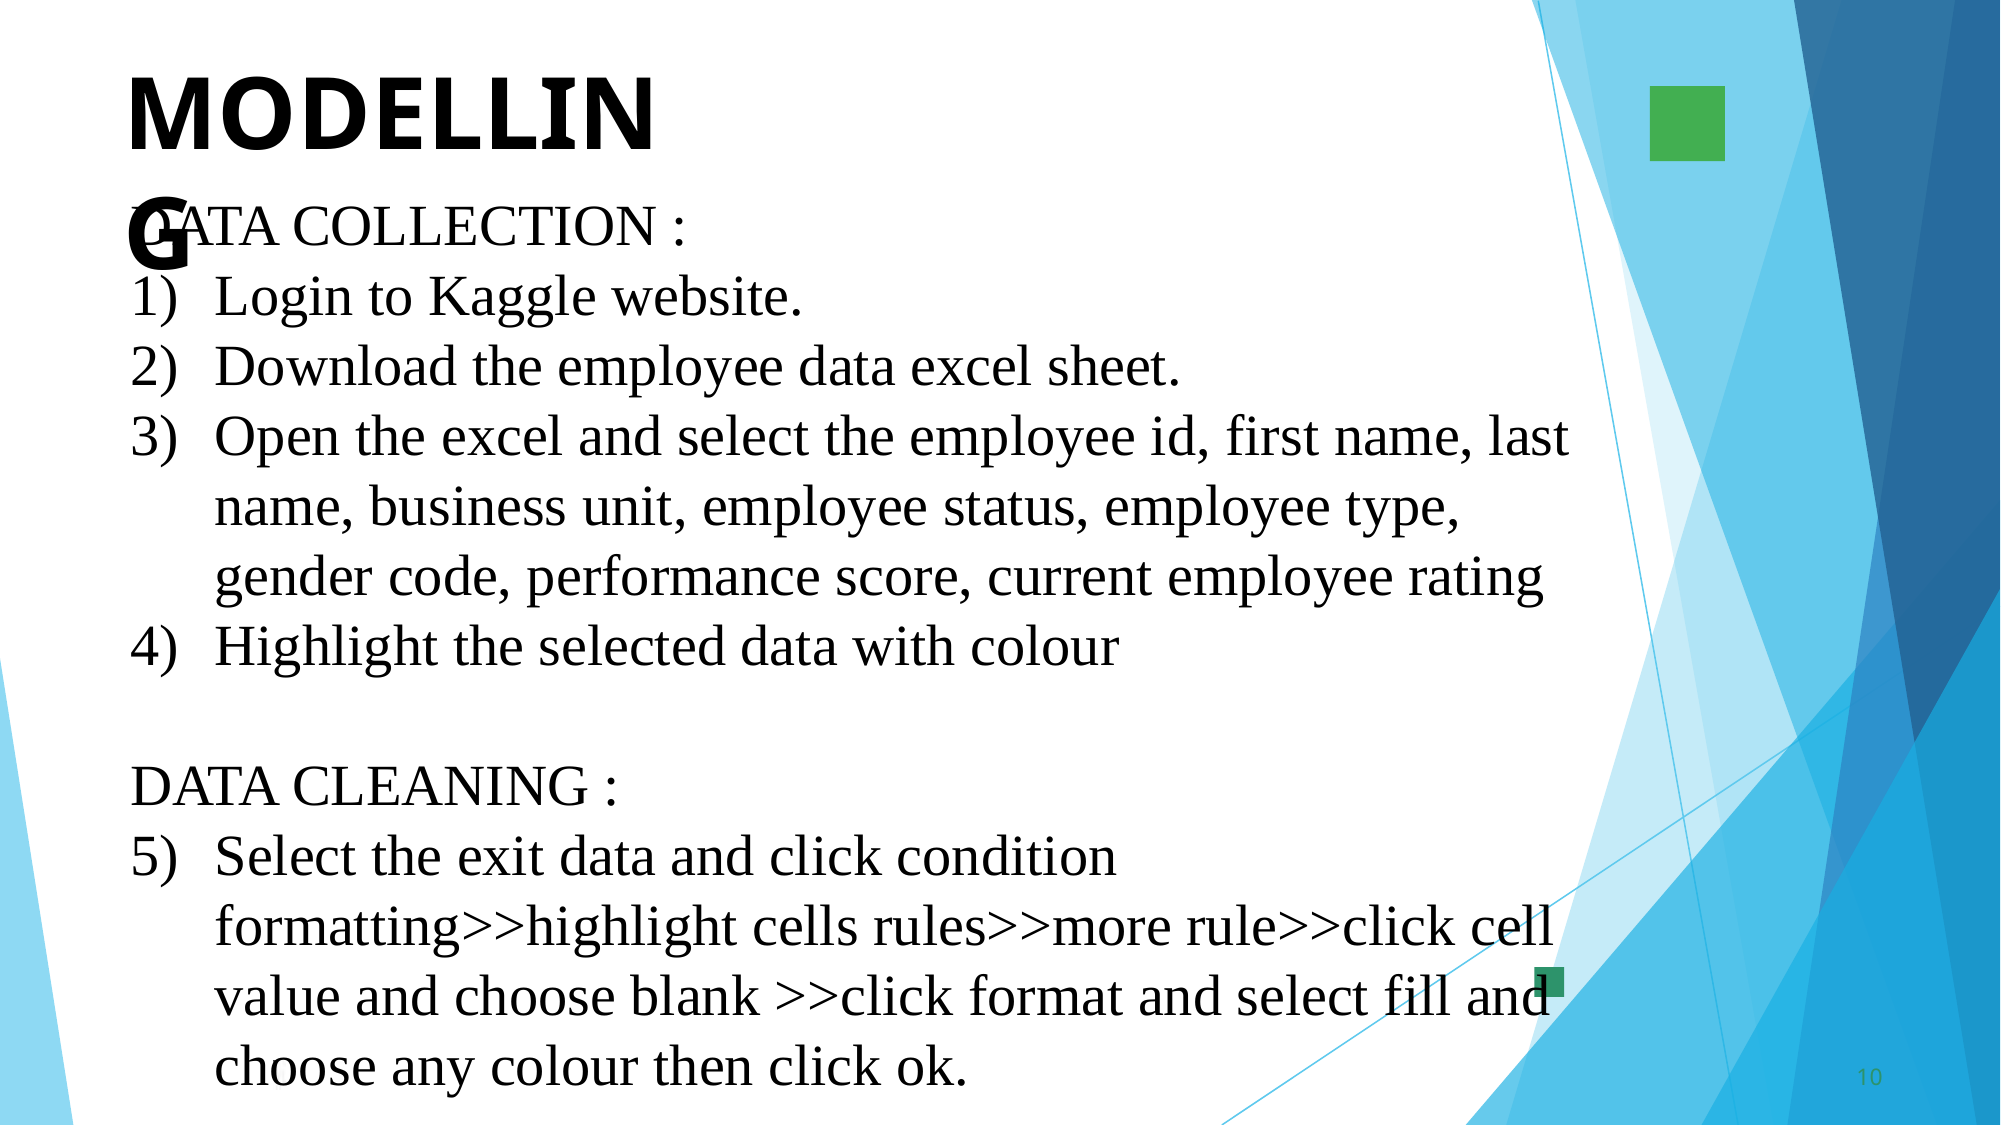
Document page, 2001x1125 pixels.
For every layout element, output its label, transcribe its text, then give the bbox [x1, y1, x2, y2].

text_box [1649, 86, 1725, 162]
text_box 10 [1849, 1061, 1888, 1095]
list DATA COLLECTION : Login to Kaggle website. Download the employee data excel sheet. Open the excel and select the employee id, first name, last name, business unit, employee status, employee type, gender code, performance score, current employee rating Highlight the selected data with colour DATA CLEANING : Select the exit data and click condition formatting>>highlight cells rules>>more rule>>click cell value and choose blank >>click format and select fill and choose any colour then click ok. [130, 187, 1634, 1125]
picture [273, 1060, 287, 1091]
text_box MODELLING [121, 47, 664, 290]
